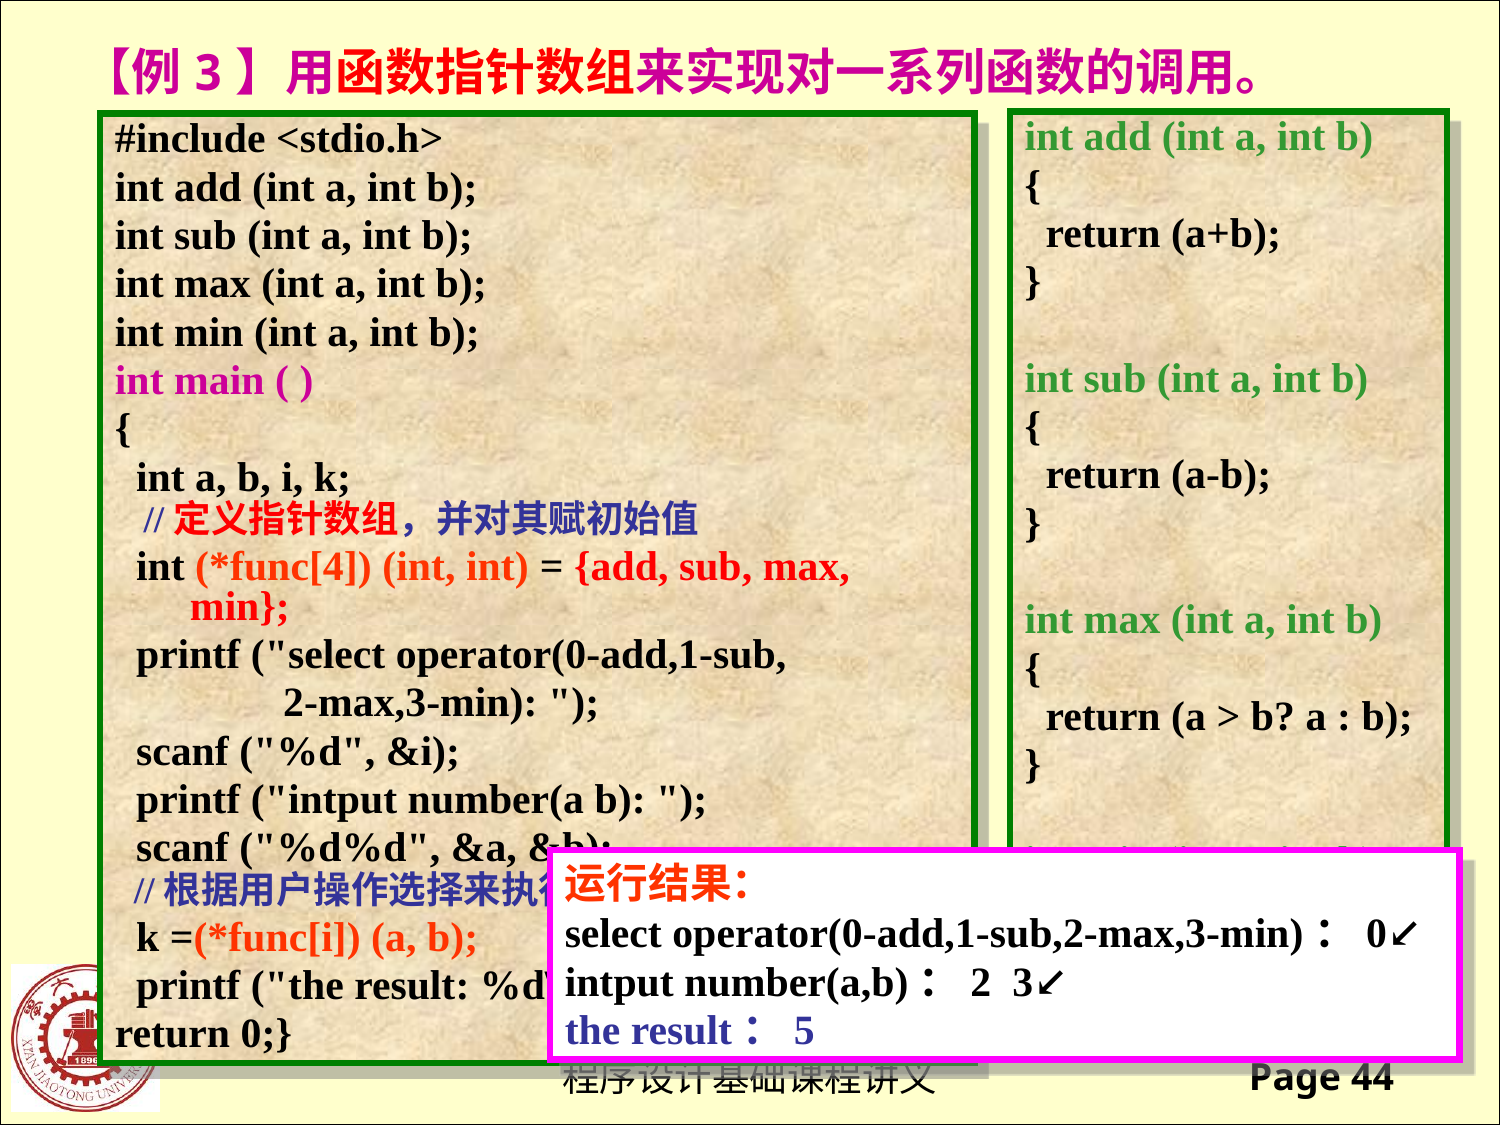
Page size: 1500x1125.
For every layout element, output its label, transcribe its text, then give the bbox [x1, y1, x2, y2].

text_box #include <stdio.h> int add (int a, int b); int sub (int a, int b); int max (int a, int b); int min (int a, int b); int main ( ) { int a, b, i, k; //定义指针数组，并对其赋初始值 int (*func[4]) (int, int) = {add, sub, max, min}; printf ("select operator(0-add,1-sub, 2-max,3-min): "); scanf ("%d", &i); printf ("intput number(a b): "); scanf ("%d%d", &a, &b); //根据用户操作选择来执行不同的函数 k =(*func[i]) (a, b); printf ("the result: %d\n", k); return 0;} [100, 113, 975, 1064]
picture [11, 964, 160, 1112]
text_box int add (int a, int b) { return (a+b); } int sub (int a, int b) { return (a-b); } int max (int a, int b) { return (a > b? a : b); } int min (int a, int b) { return (a < b? a : b); } [1009, 111, 1447, 849]
text_box 【例3】用函数指针数组来实现对一系列函数的调用。 [66, 33, 1312, 108]
text_box 运行结果： select operator(0-add,1-sub,2-max,3-min)：0↙ intput number(a,b)：2 3↙ the result：5 [549, 849, 1460, 1060]
